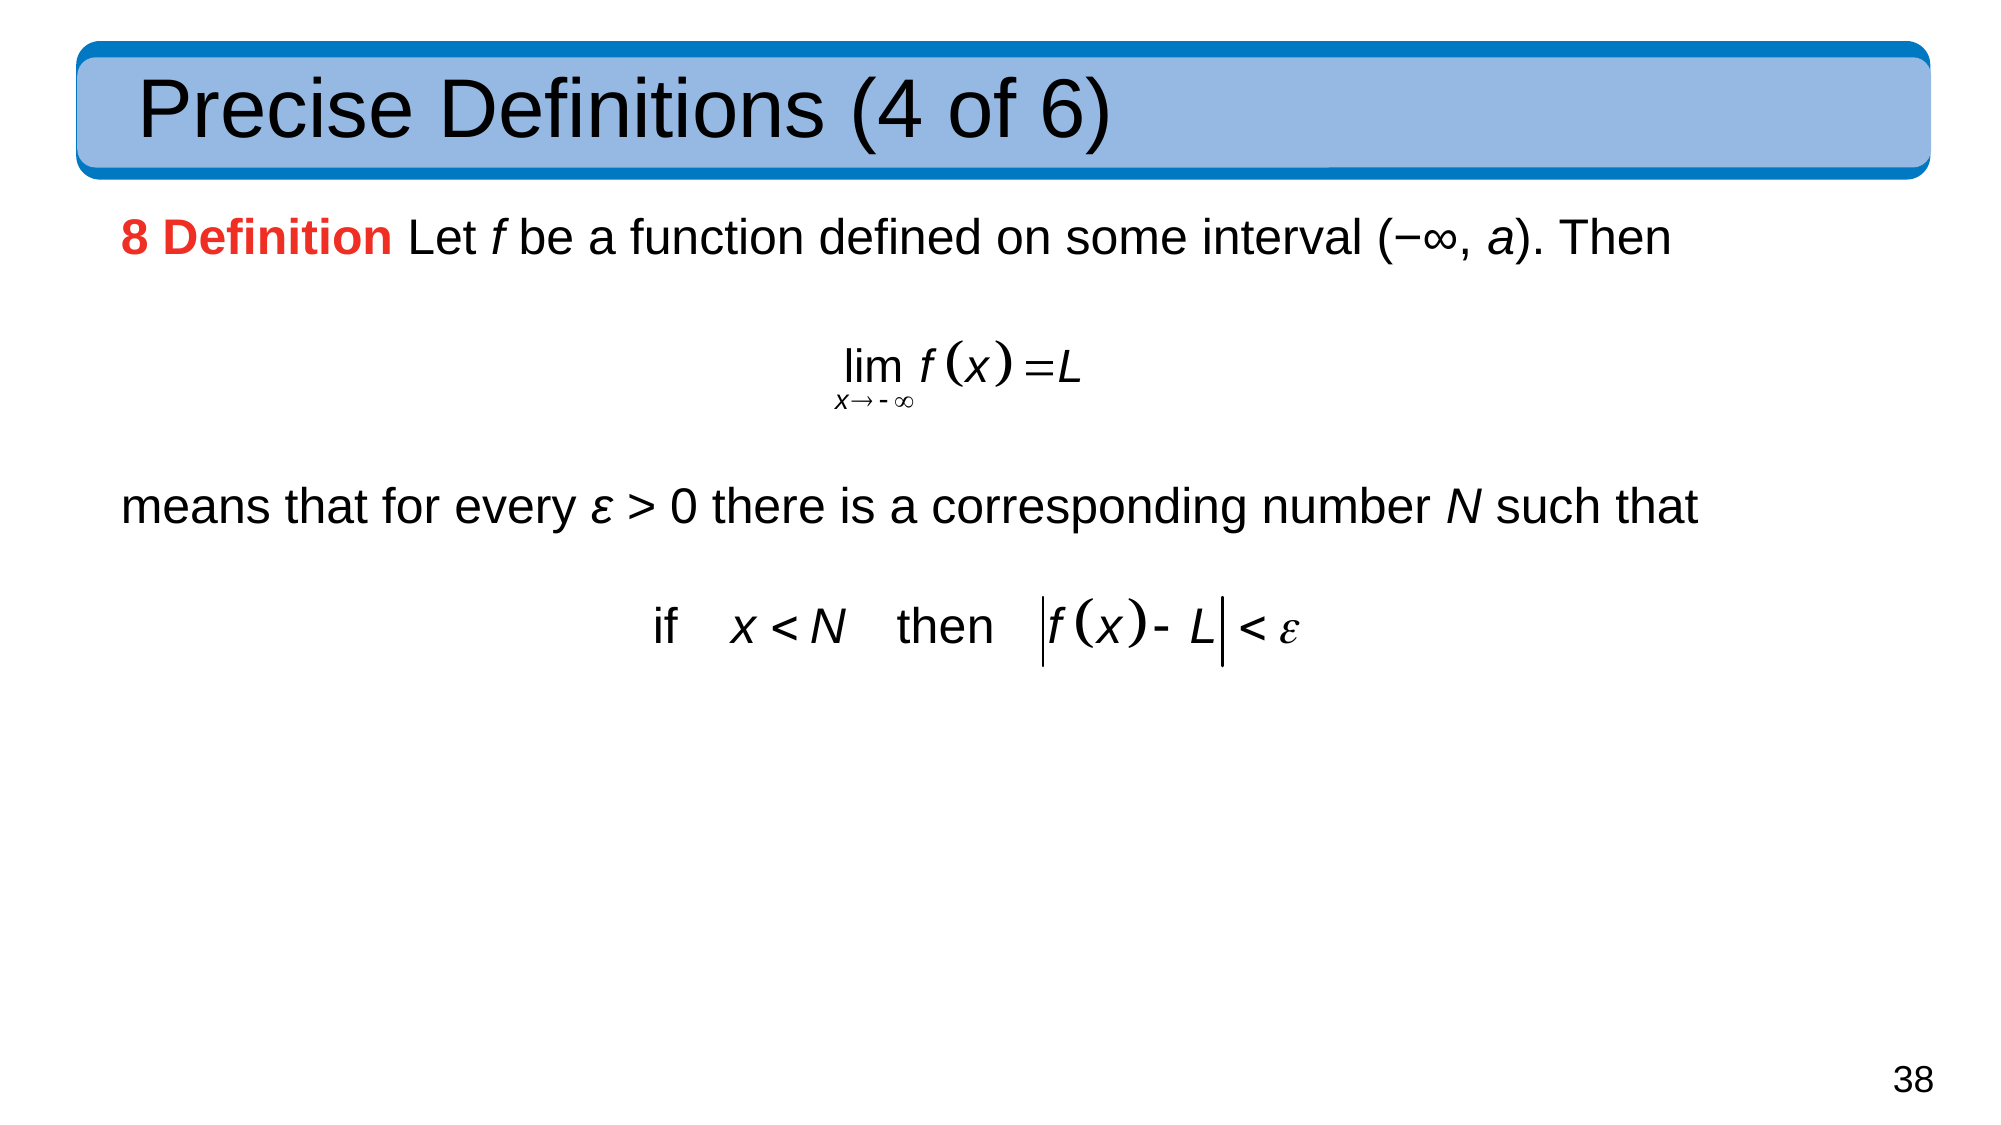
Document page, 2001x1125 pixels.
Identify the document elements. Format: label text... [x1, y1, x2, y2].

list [651, 591, 1309, 672]
list 8 Definition Let f be a function defined on some interval (−∞, a). Then [120, 211, 1880, 278]
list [830, 337, 1088, 416]
list means that for every ε > 0 there is a corresponding number N such that [120, 480, 1879, 534]
title Precise Definitions (4 of 6) [137, 65, 1863, 176]
